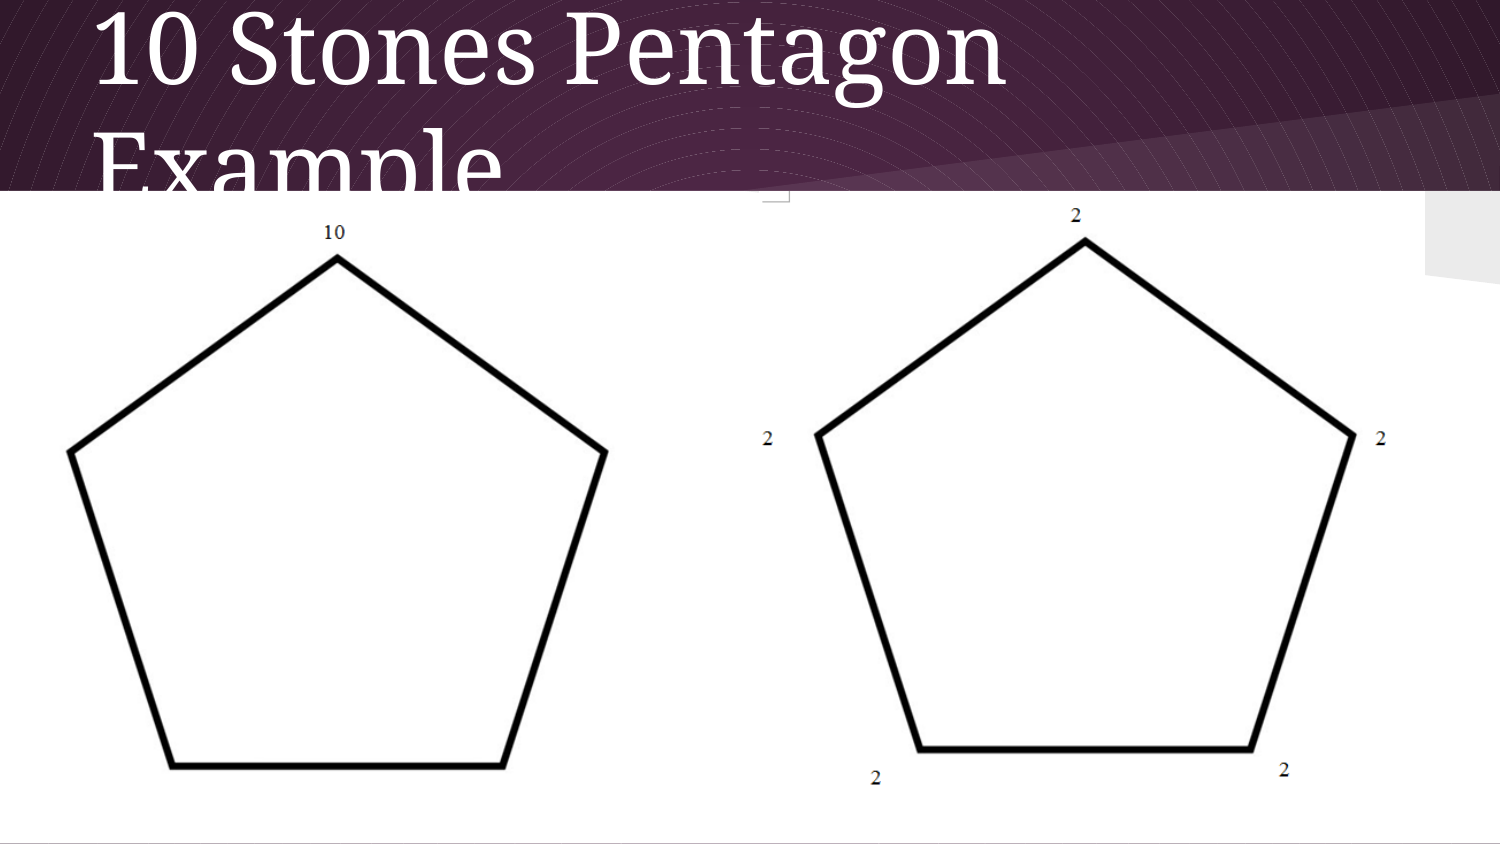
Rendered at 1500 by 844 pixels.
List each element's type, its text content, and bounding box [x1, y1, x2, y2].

picture [46, 208, 655, 786]
picture [759, 190, 1426, 803]
title 10 Stones Pentagon Example [75, 33, 1425, 175]
